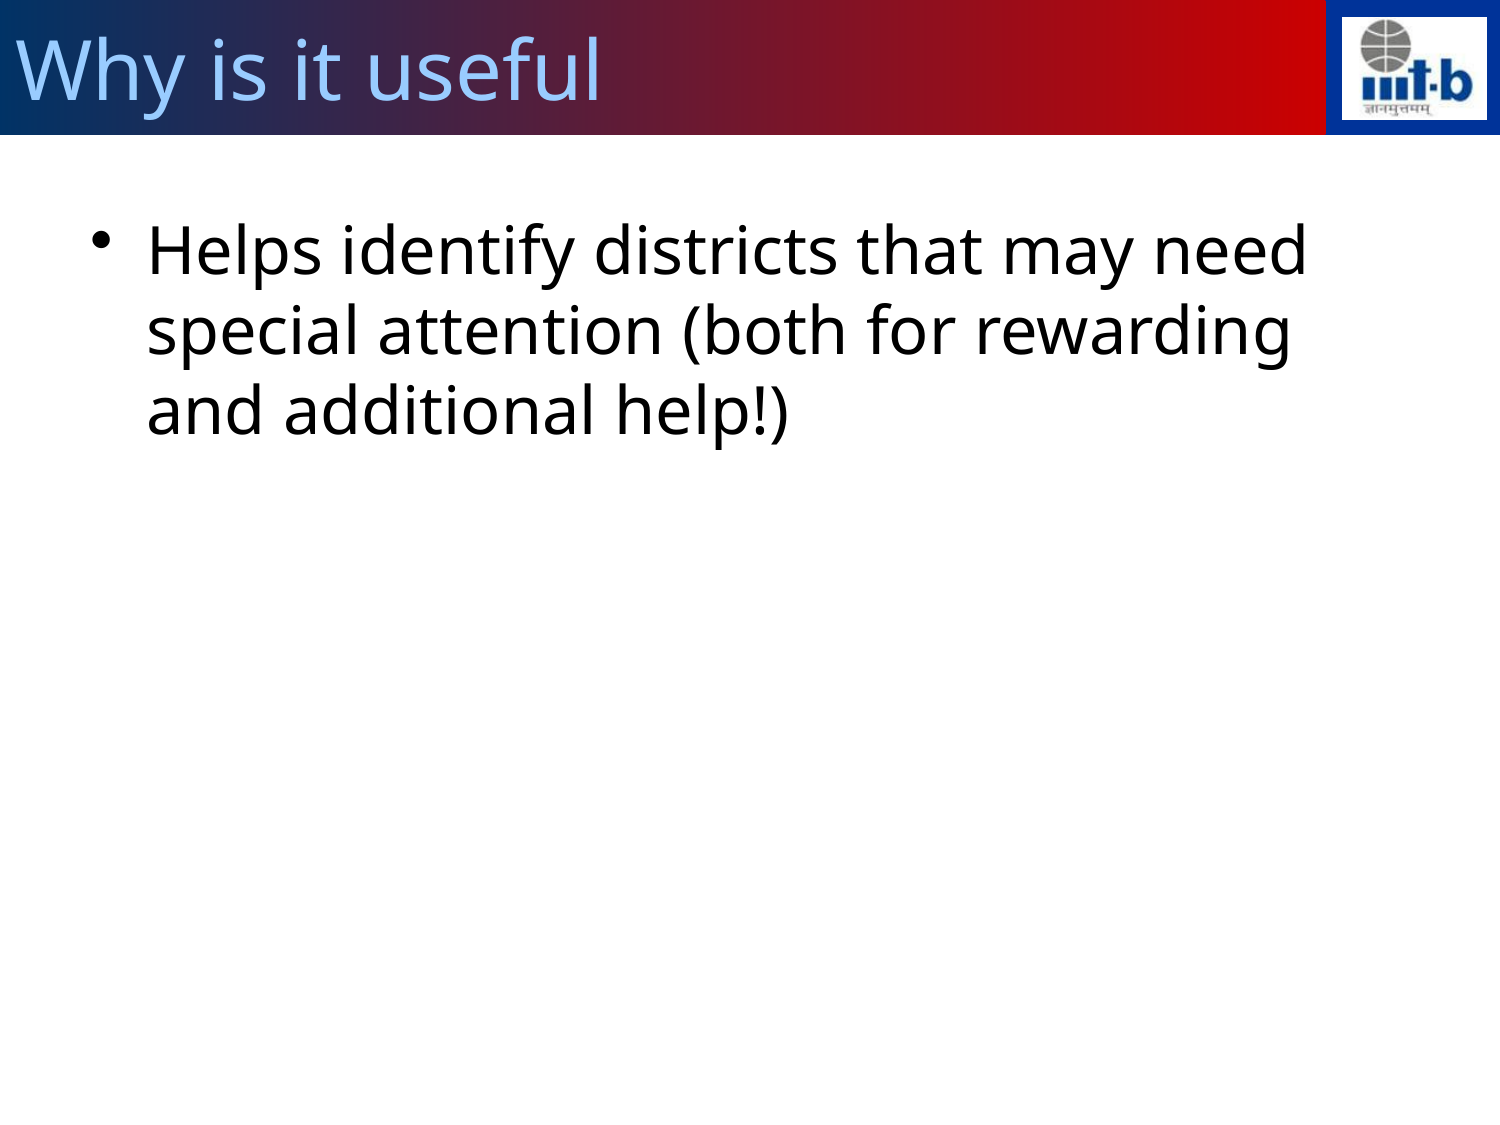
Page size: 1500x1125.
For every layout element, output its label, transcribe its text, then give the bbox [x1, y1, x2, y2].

title Why is it useful [0, 0, 1326, 135]
picture [1342, 17, 1487, 120]
list Helps identify districts that may need special attention (both for rewarding and additional help!) [75, 200, 1425, 1005]
